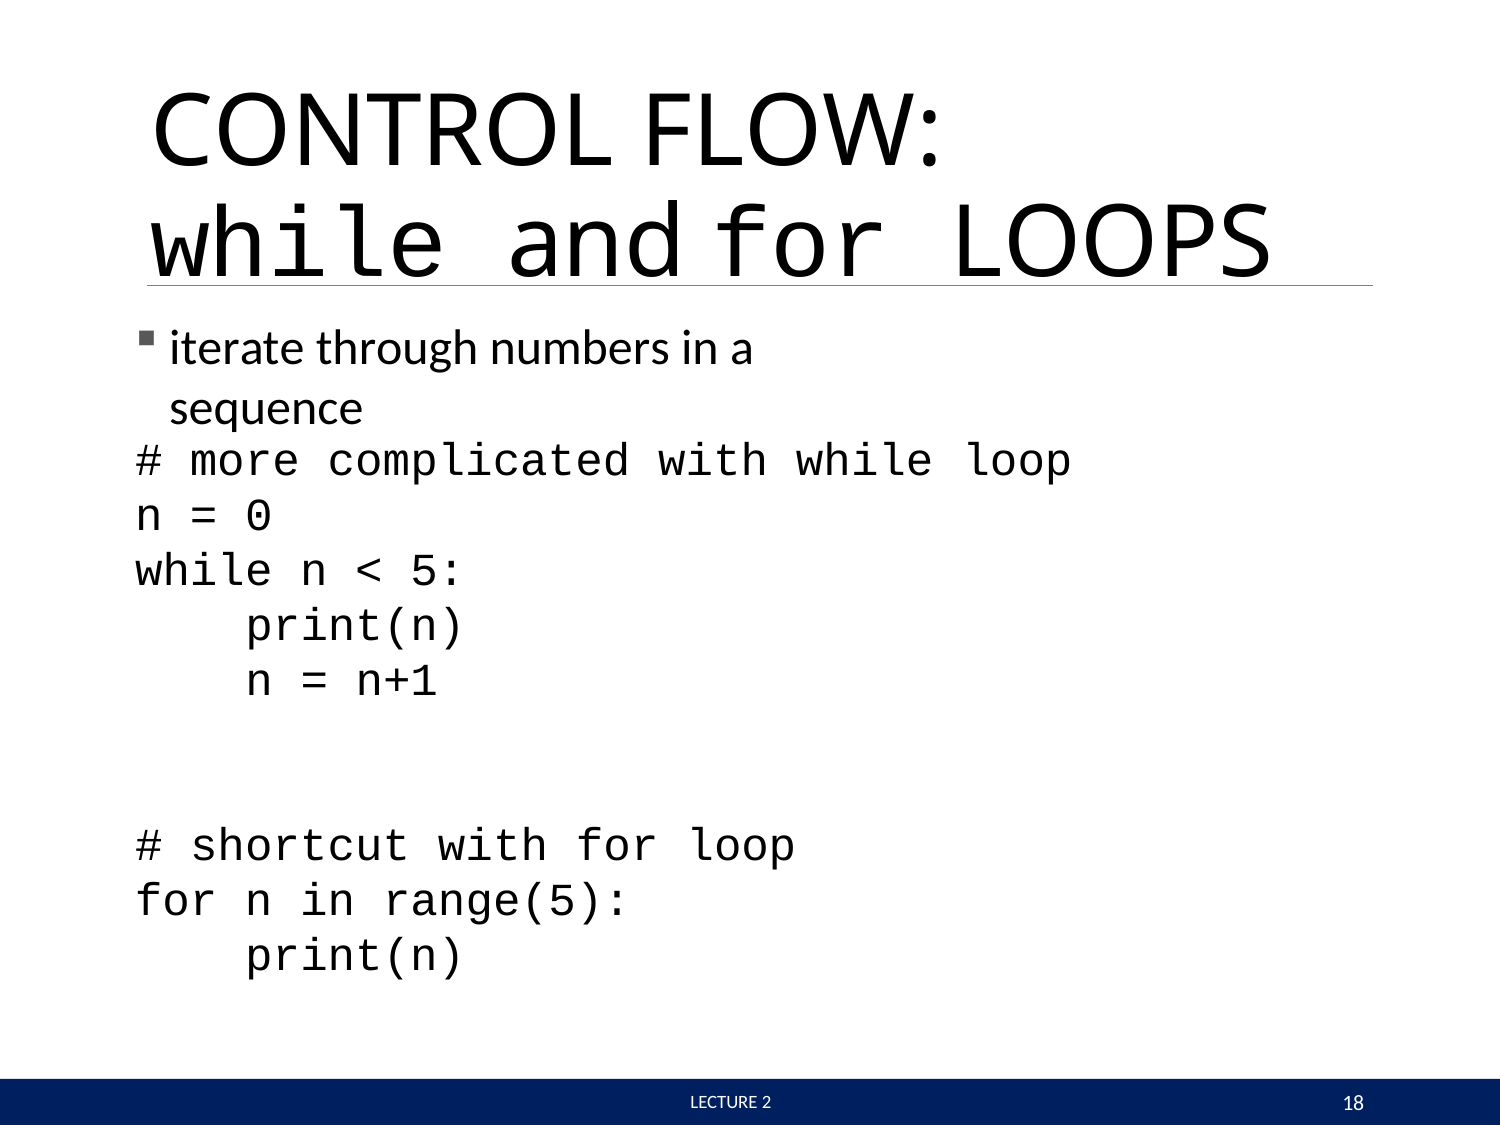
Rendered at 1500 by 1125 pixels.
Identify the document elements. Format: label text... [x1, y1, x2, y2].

text_box # shortcut with for [132, 814, 662, 870]
text_box loop [684, 814, 799, 870]
text_box for n in range(5): print(n) [132, 869, 634, 980]
text_box loop [960, 429, 1075, 485]
footer LECTURE 2 [679, 1090, 821, 1125]
text_box print(n) n = n+1 [243, 594, 468, 705]
text_box # more complicated with while n = 0 while n < 5: [132, 429, 937, 595]
text_box iterate through numbers in a sequence [132, 314, 959, 435]
slide_number 18 [1338, 1078, 1369, 1125]
title CONTROL FLOW: while and for LOOPS [102, 74, 1398, 297]
